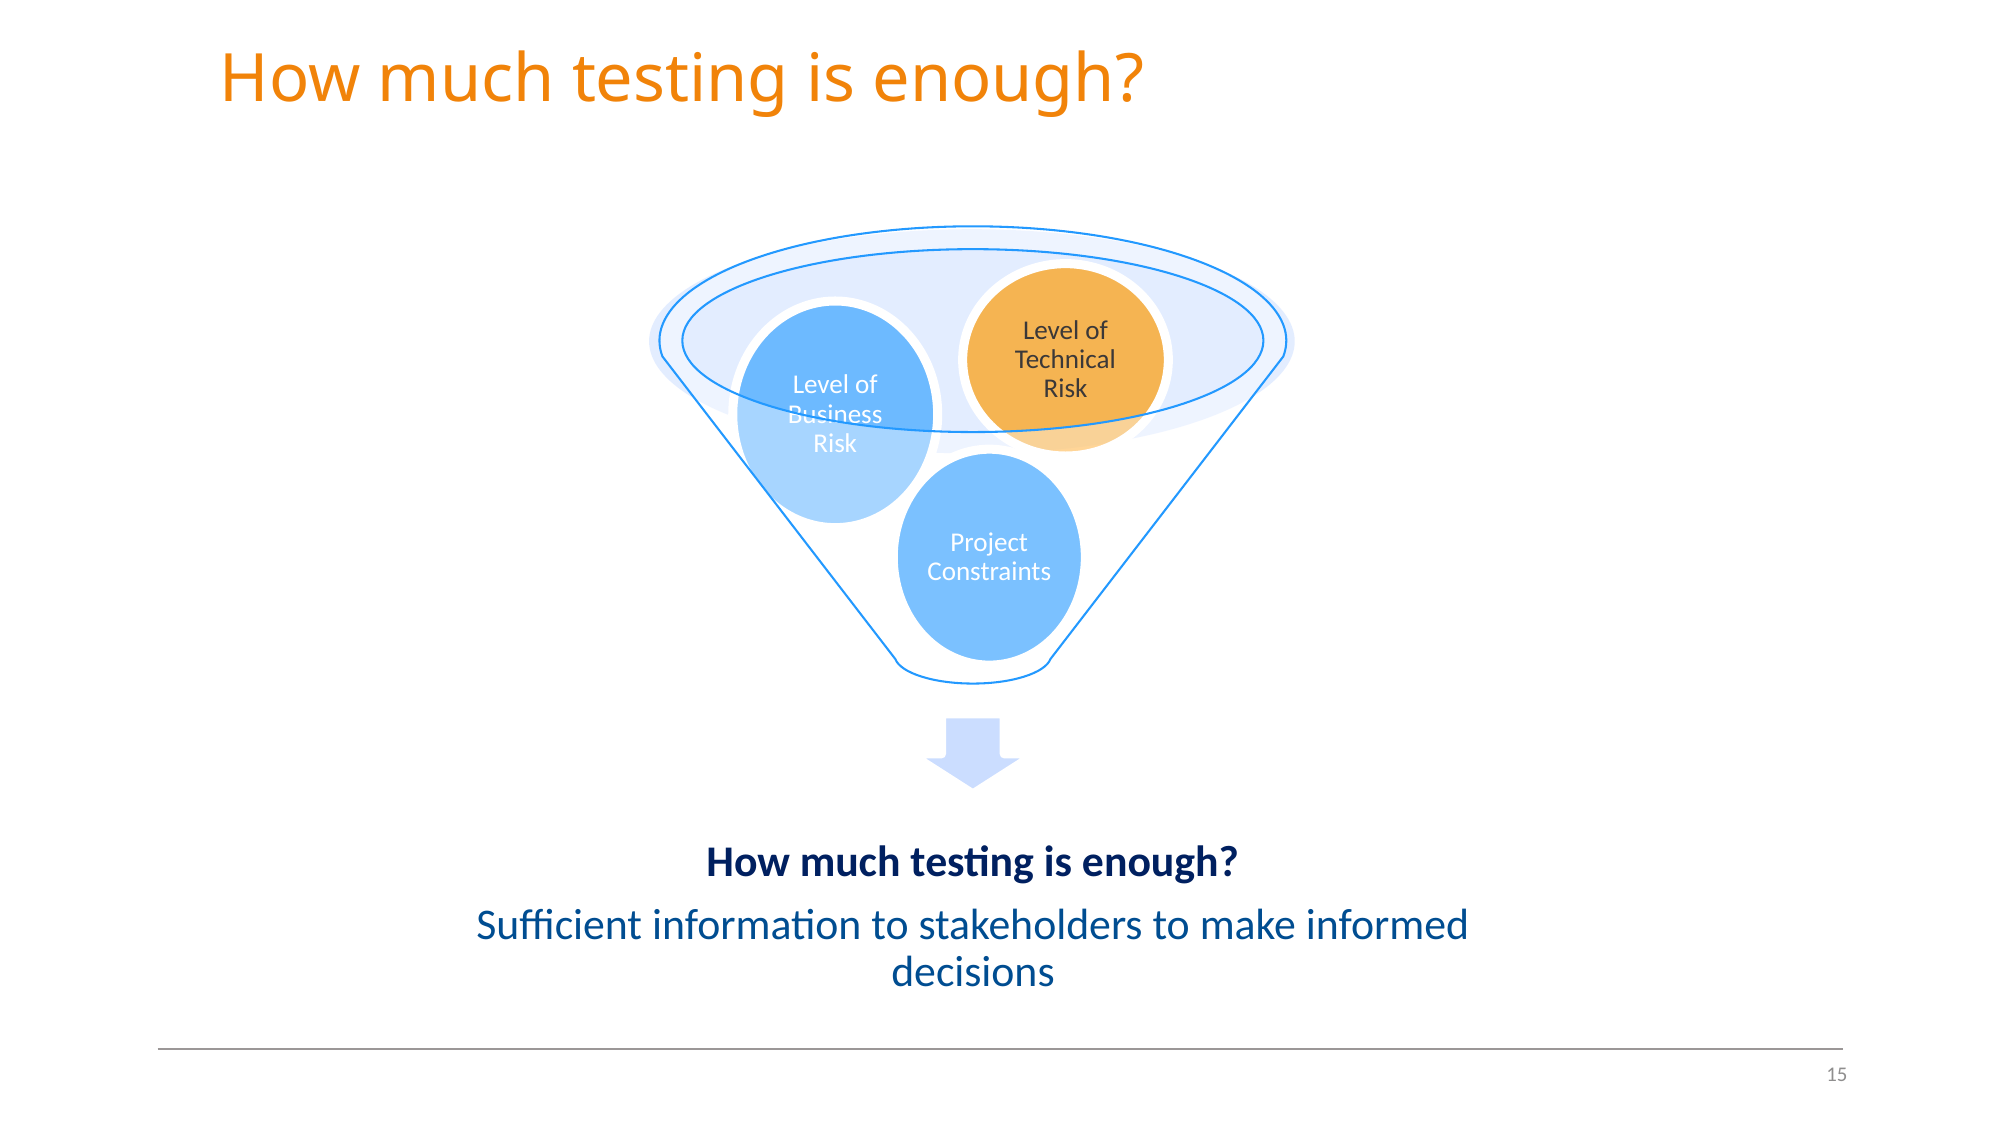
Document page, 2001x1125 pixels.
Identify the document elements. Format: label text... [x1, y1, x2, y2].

slide_number 15 [1412, 1042, 1863, 1103]
title How much testing is enough? [187, 0, 1513, 160]
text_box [410, 226, 1535, 993]
